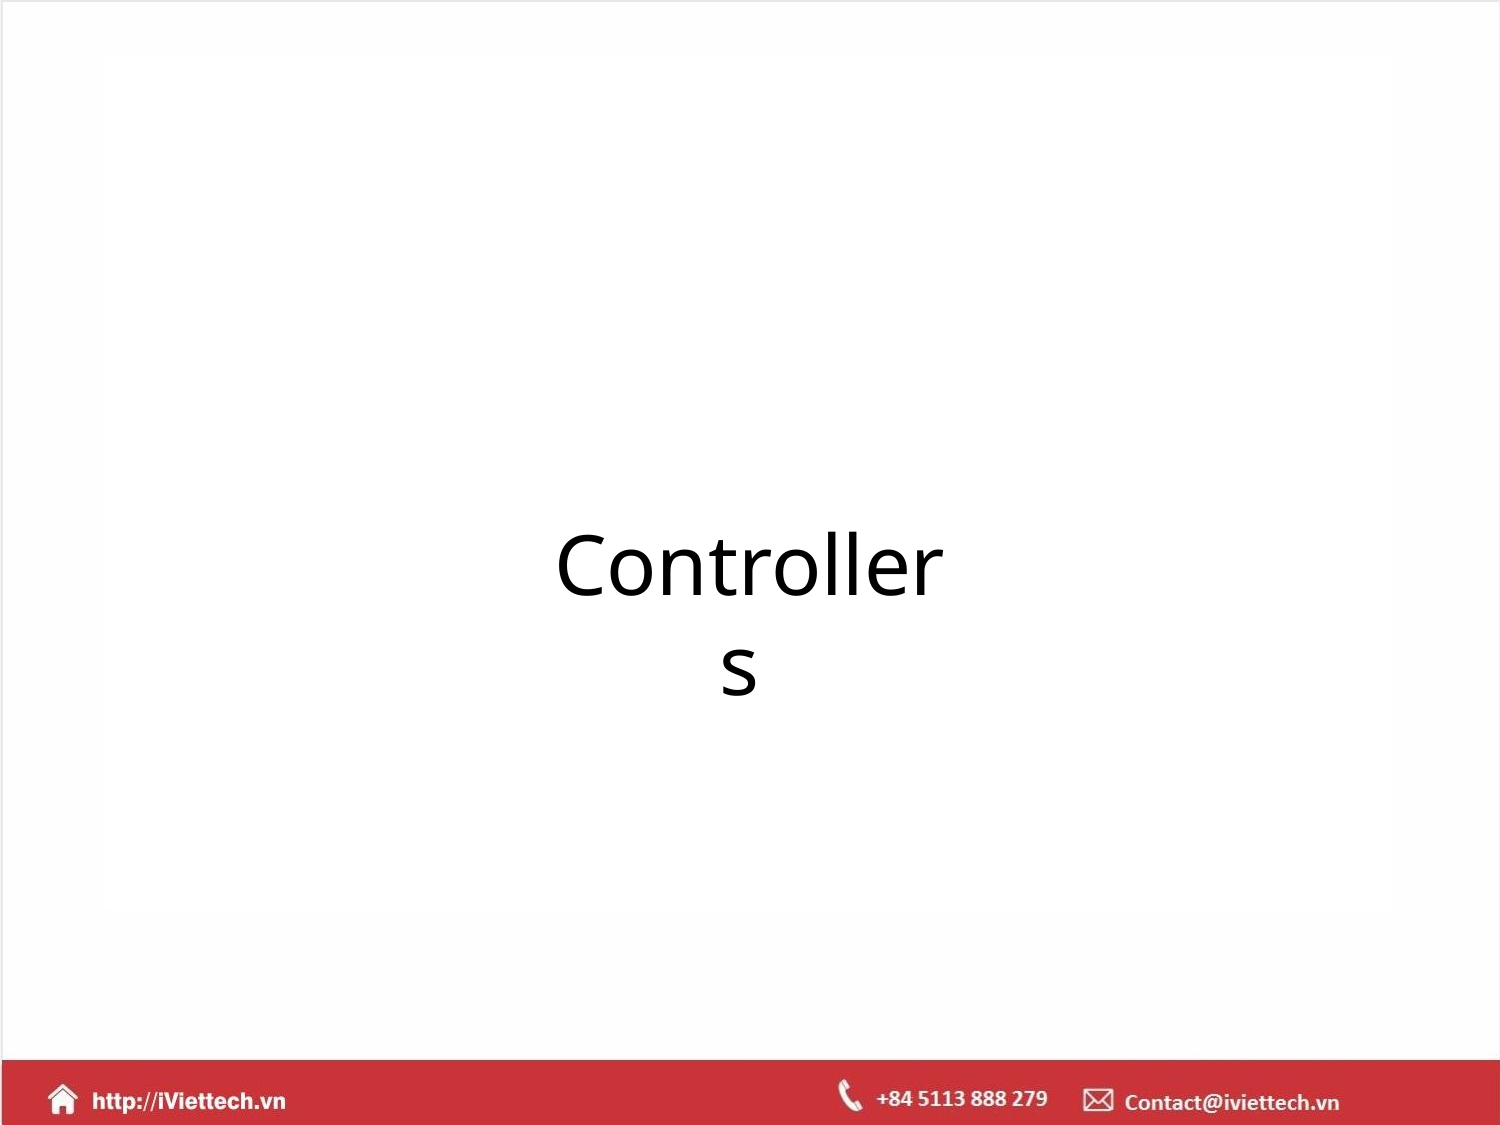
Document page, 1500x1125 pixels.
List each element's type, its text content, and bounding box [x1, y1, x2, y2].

text_box Controllers [540, 504, 960, 720]
picture [0, 0, 1500, 1125]
